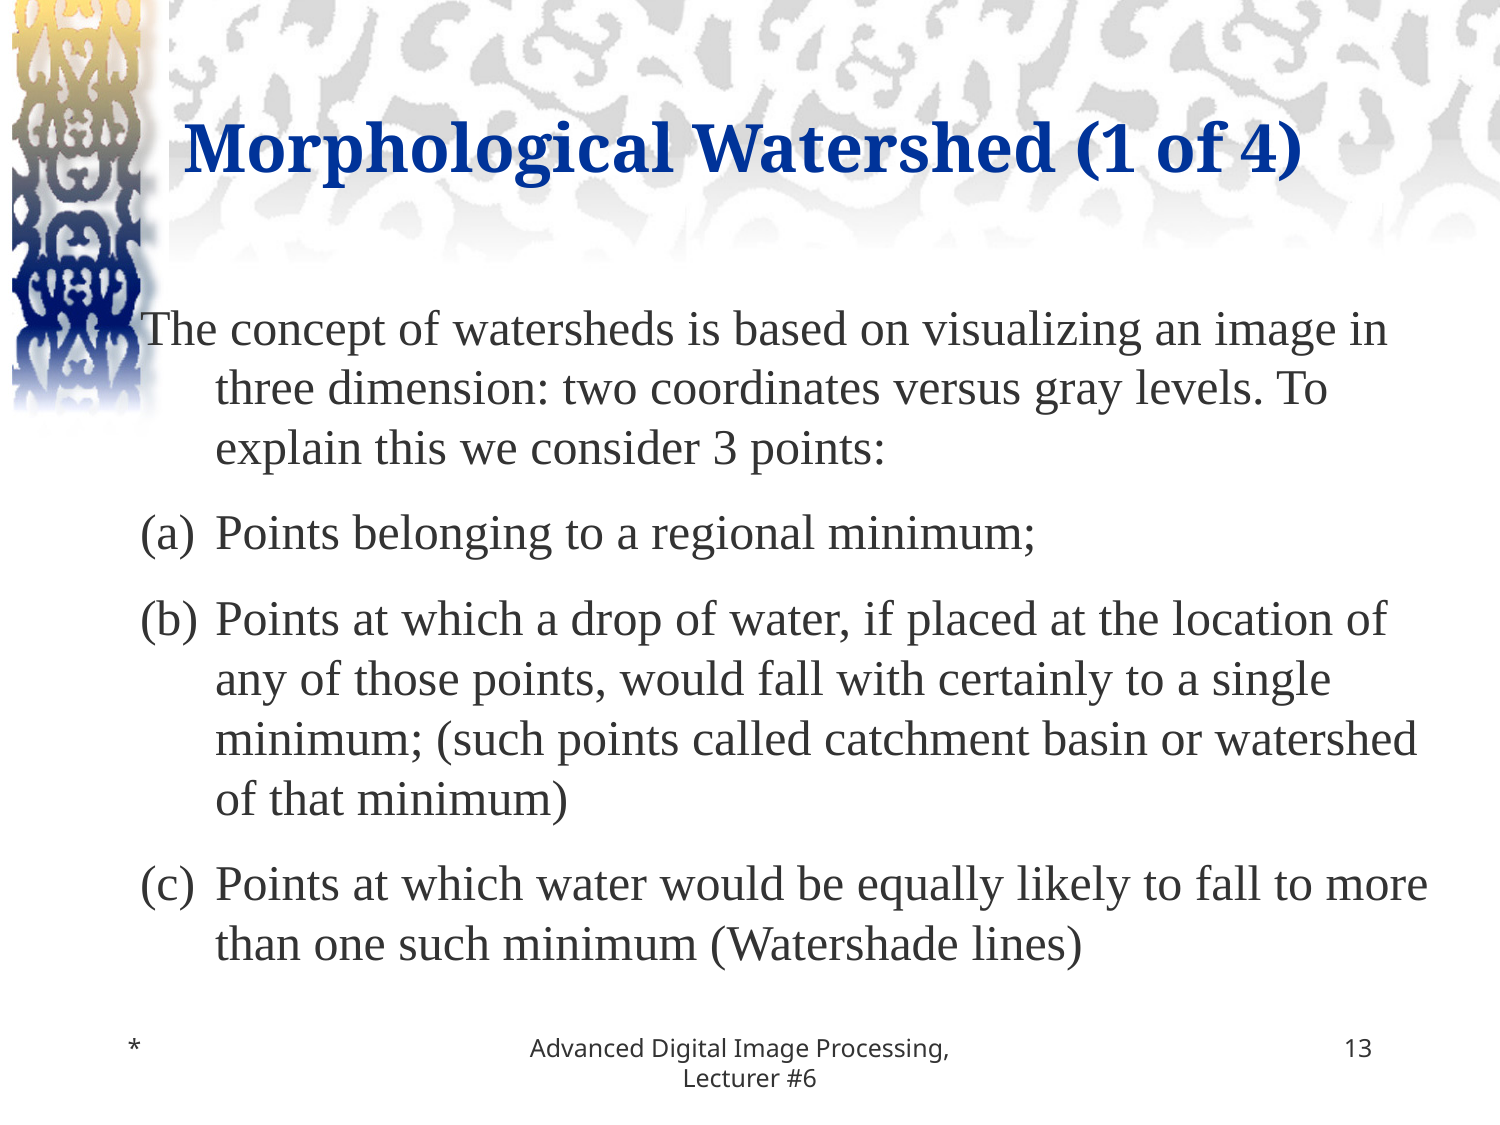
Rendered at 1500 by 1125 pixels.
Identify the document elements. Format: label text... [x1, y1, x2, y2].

picture [0, 0, 1500, 450]
text_box * [112, 1024, 425, 1100]
text_box Advanced Digital Image Processing, Lecturer #6 [512, 1024, 988, 1100]
title Morphological Watershed (1 of 4) [112, 99, 1388, 193]
text_box ‹#› [1074, 1024, 1388, 1100]
text_box The concept of watersheds is based on visualizing an image in three dimension: two coordinates versus gray levels. To explain this we consider 3 points: Points belonging to a regional minimum; Points at which a drop of water, if placed at the location of any of those points, would fall with certainly to a single minimum; (such points called catchment basin or watershed of that minimum) Points at which water would be equally likely to fall to more than one such minimum (Watershade lines) [124, 287, 1475, 978]
